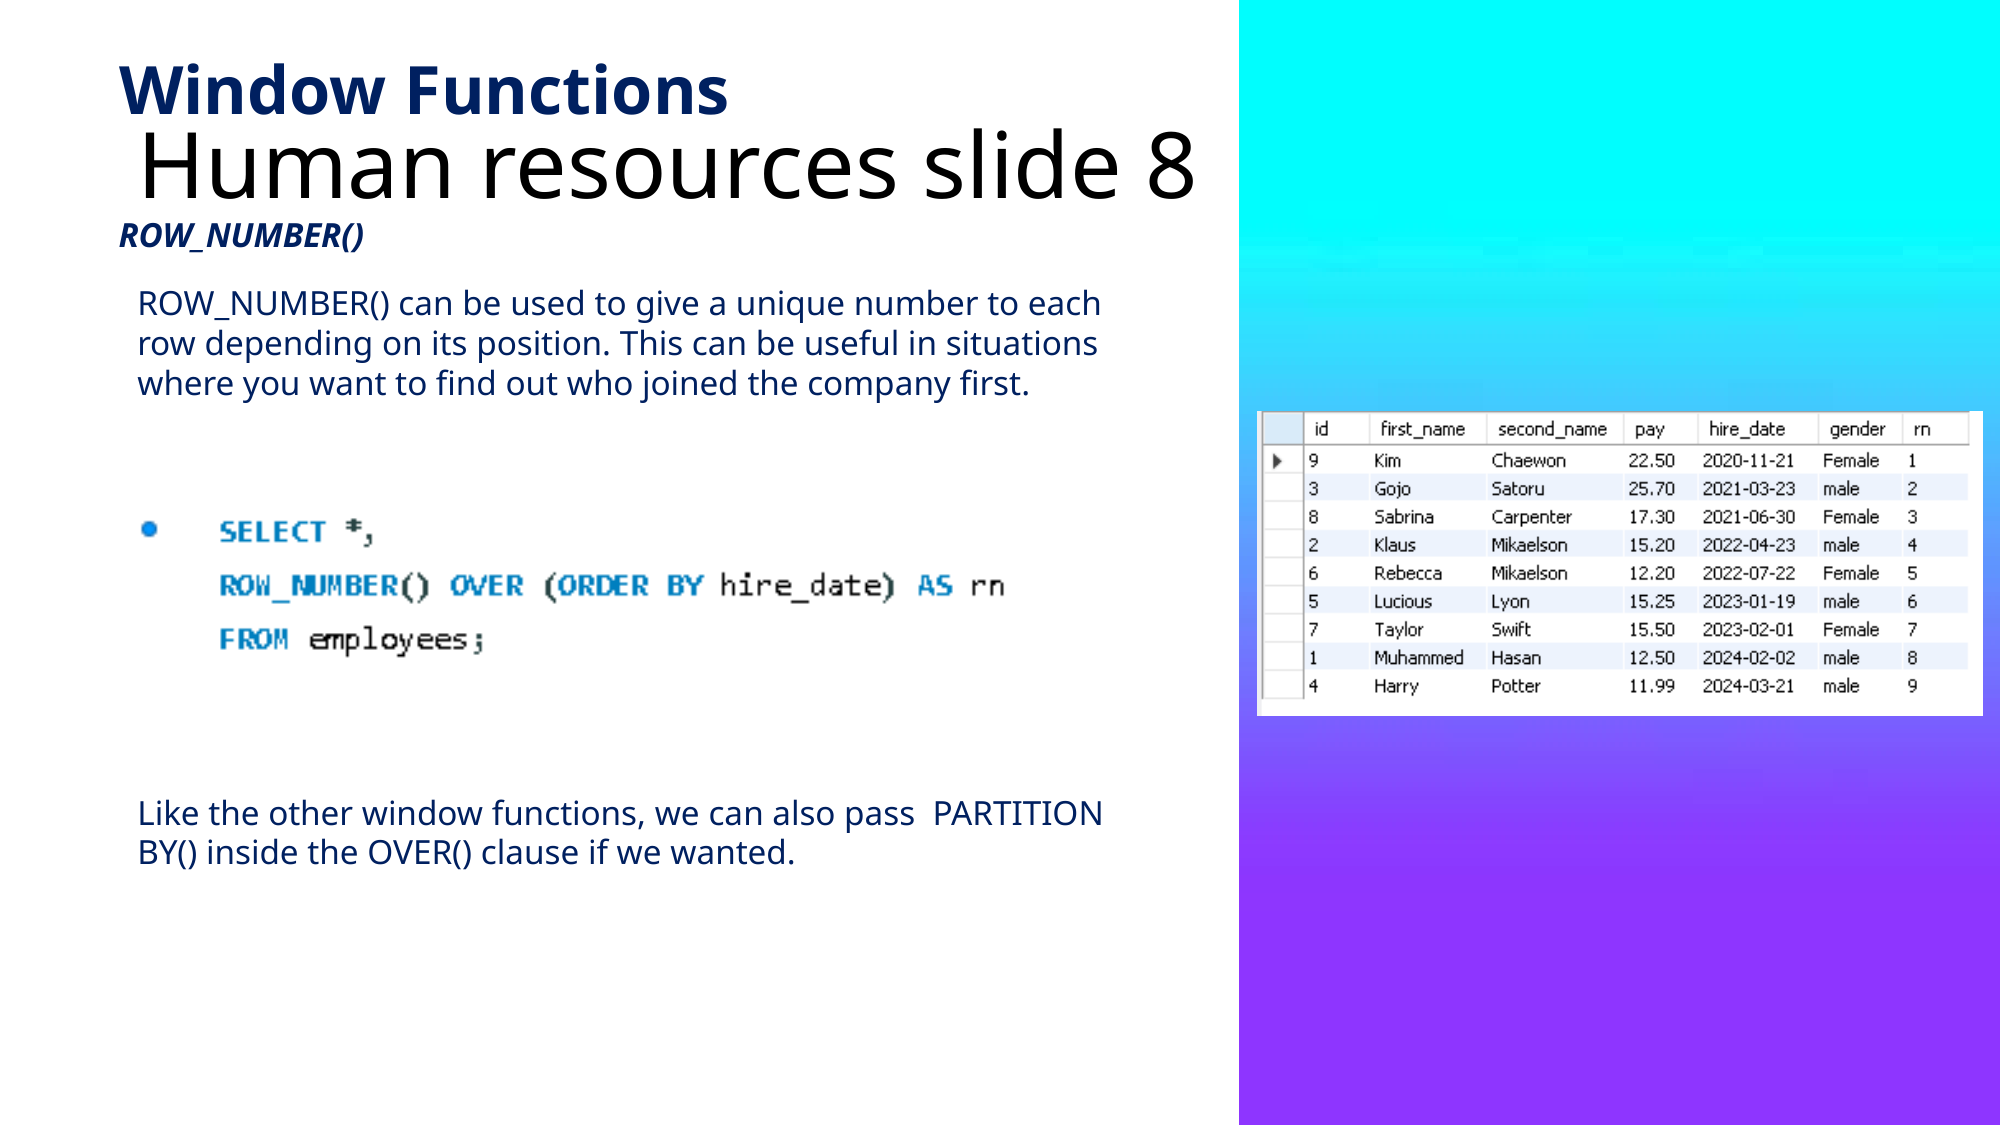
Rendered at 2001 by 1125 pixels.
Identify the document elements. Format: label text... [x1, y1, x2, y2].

text_box Window Functions [119, 44, 1000, 112]
picture [127, 494, 1045, 678]
text_box ROW_NUMBER() [118, 214, 891, 255]
text_box Like the other window functions, we can also pass PARTITION BY() inside the OVER() clause if we wanted. [137, 791, 1169, 872]
title Human resources slide 8 [137, 59, 1237, 278]
text_box ROW_NUMBER() can be used to give a unique number to each row depending on its position. This can be useful in situations where you want to find out who joined the company first. [137, 282, 1169, 403]
picture [1237, 0, 2000, 1125]
